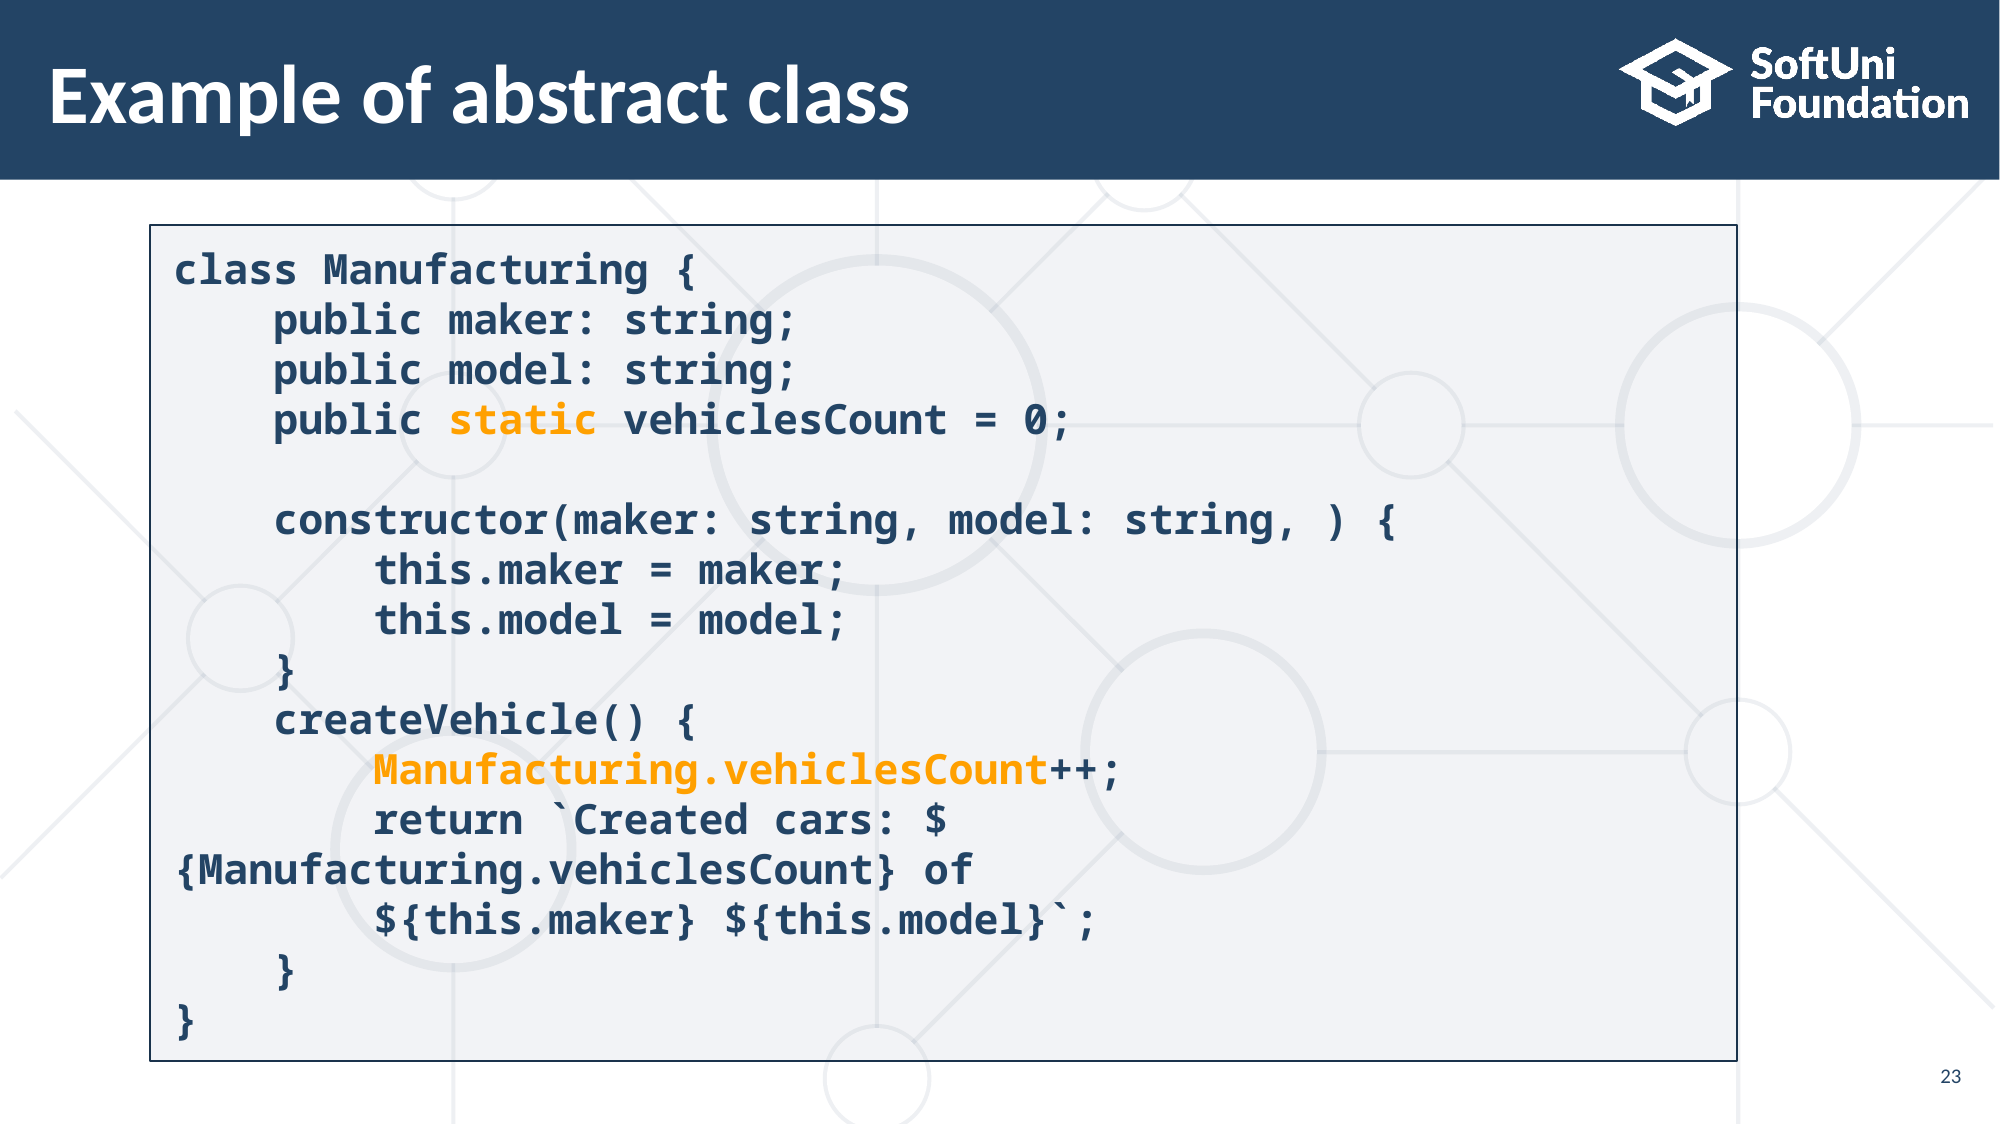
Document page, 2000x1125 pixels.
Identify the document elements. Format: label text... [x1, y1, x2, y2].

picture [1618, 38, 1968, 126]
slide_number 23 [1896, 1049, 1968, 1101]
text_box Example of abstract class [31, 18, 1409, 163]
text_box class Manufacturing { public maker: string; public model: string; public static vehiclesCount = 0; constructor(maker: string, model: string, ) { this.maker = maker; this.model = model; } createVehicle() { Manufacturing.vehiclesCount++; return `Created cars: ${Manufacturing.vehiclesCount} of ${this.maker} ${this.model}`; } } [149, 224, 1738, 1061]
